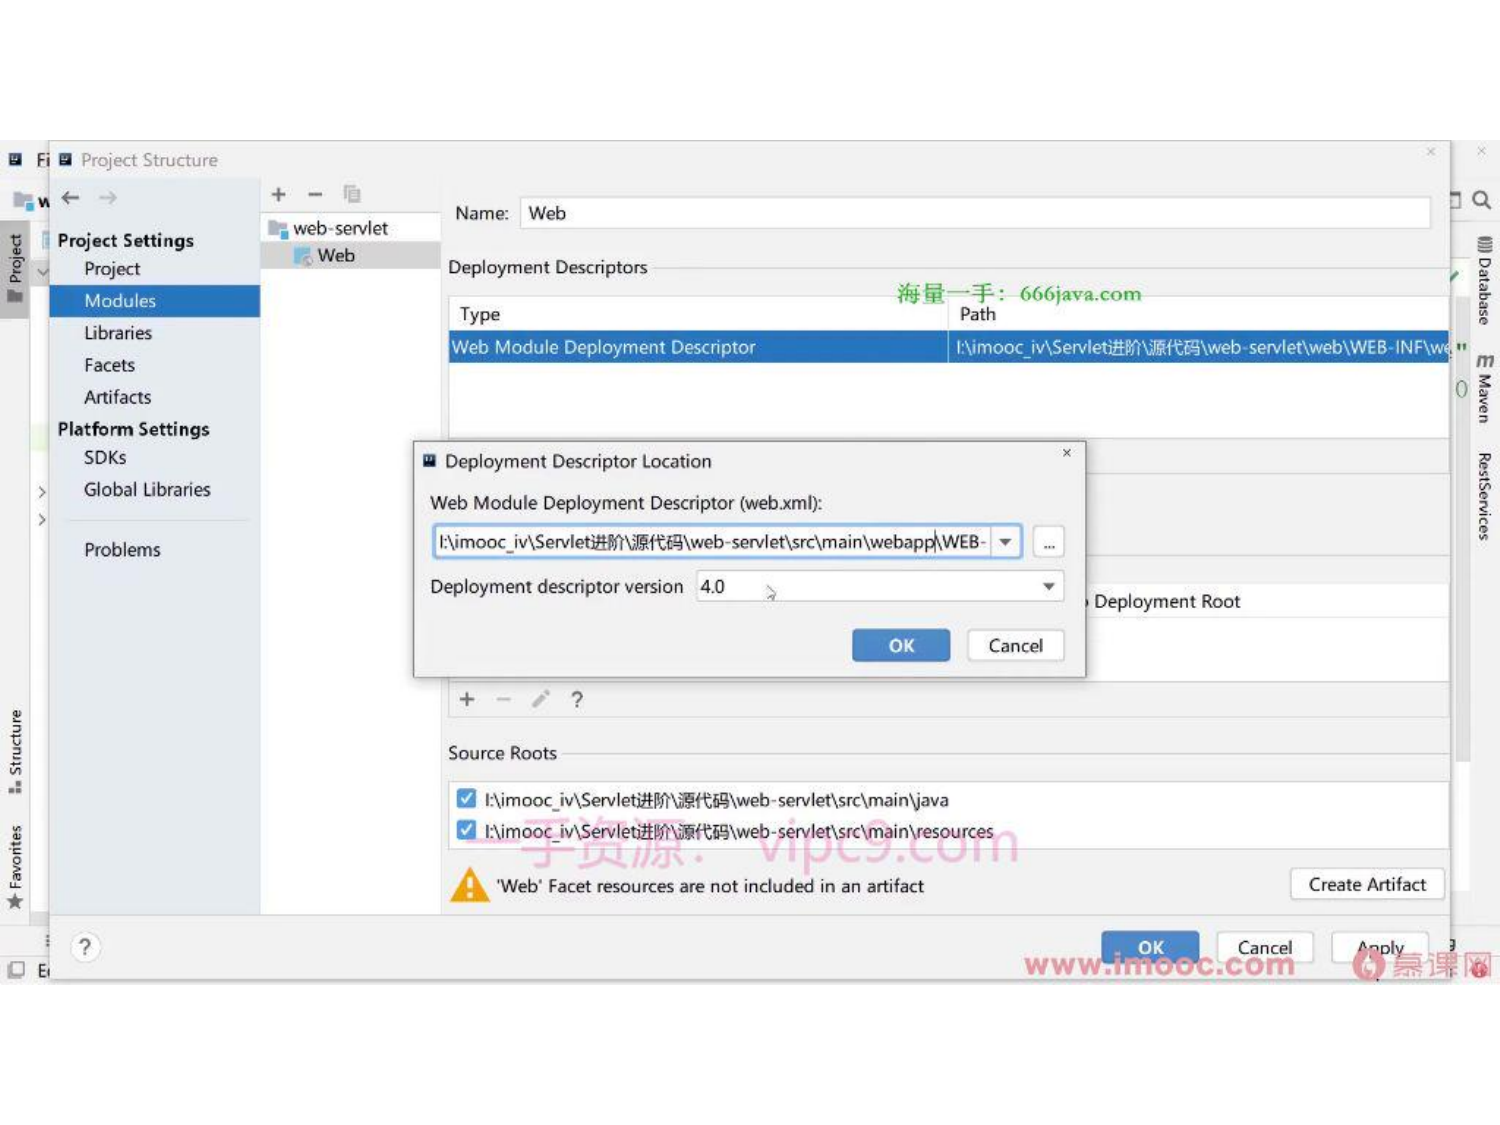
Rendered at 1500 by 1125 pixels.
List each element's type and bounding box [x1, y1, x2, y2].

picture [0, 140, 1500, 985]
